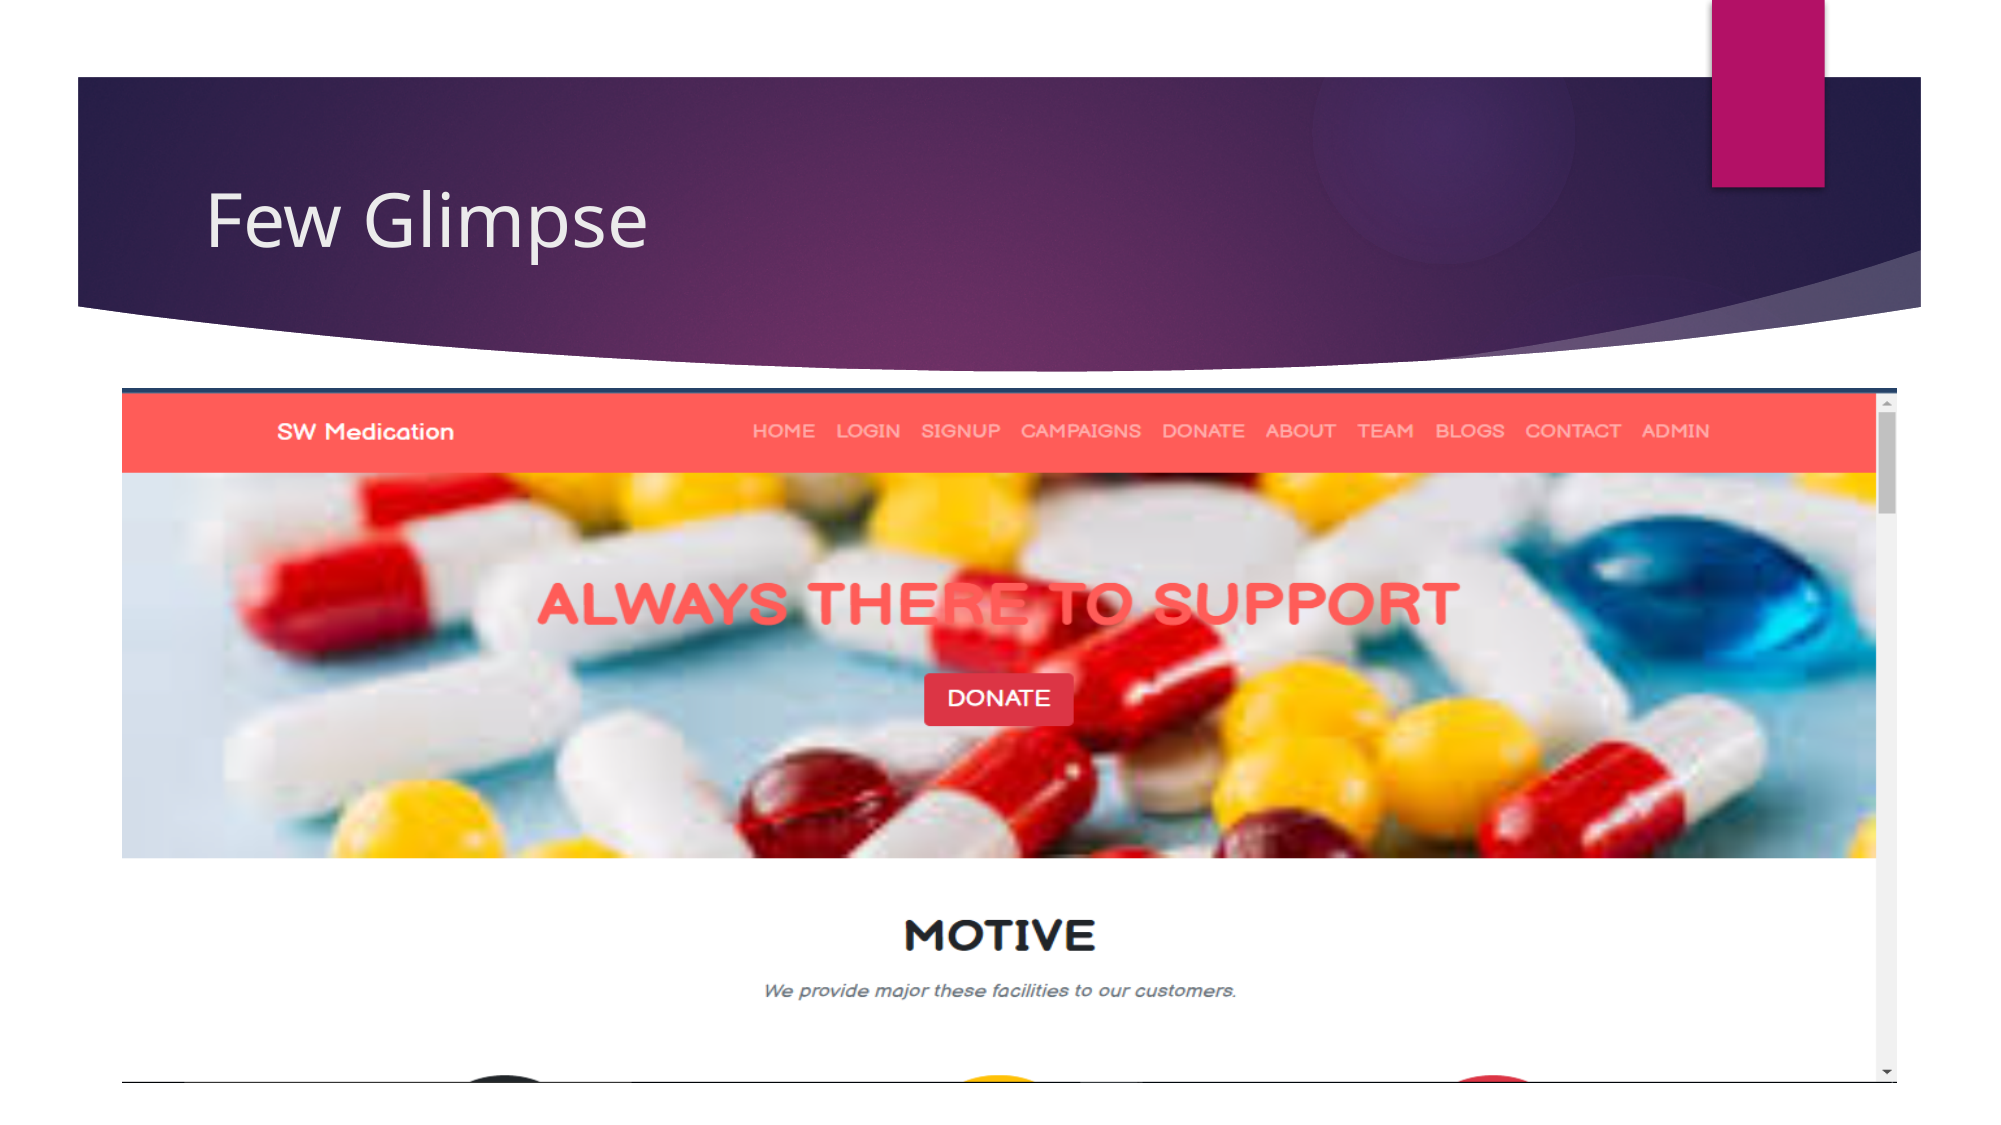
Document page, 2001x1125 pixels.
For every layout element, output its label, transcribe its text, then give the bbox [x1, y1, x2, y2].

title Few Glimpse [189, 159, 1627, 276]
picture [121, 388, 1897, 1083]
